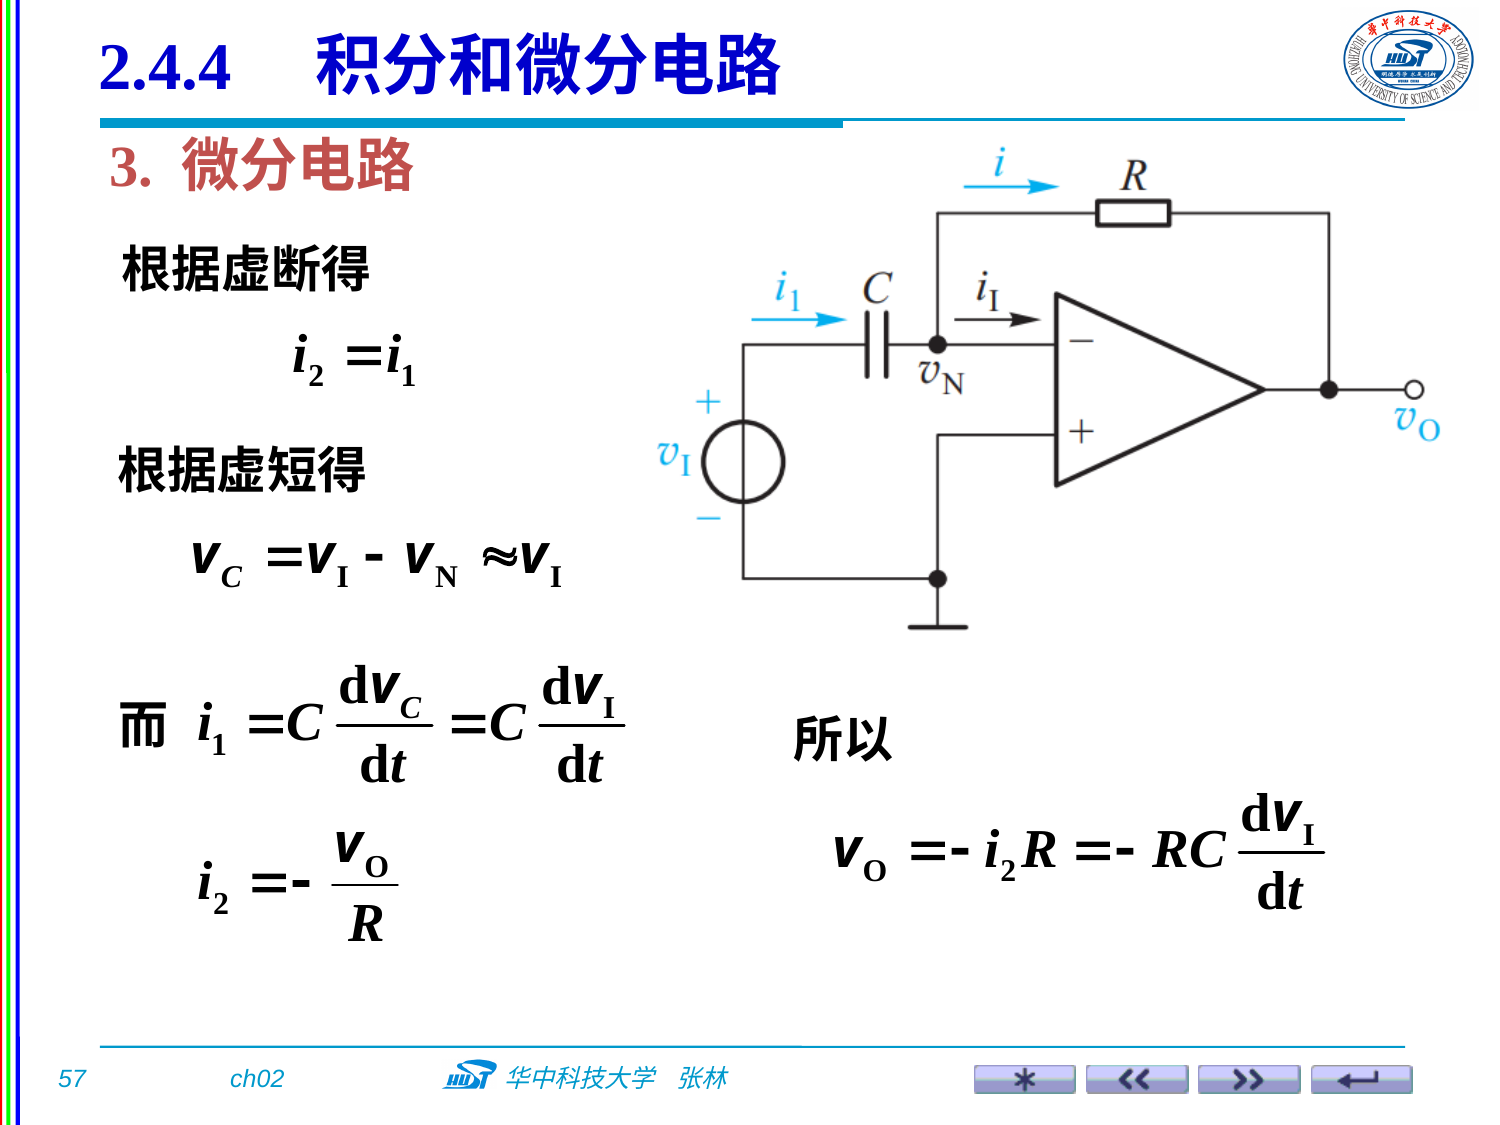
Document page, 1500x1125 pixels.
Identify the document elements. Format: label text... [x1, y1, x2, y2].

text_box 所以 [778, 699, 909, 775]
picture [1086, 1065, 1189, 1094]
picture [649, 131, 1458, 645]
picture [441, 1059, 497, 1089]
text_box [188, 807, 410, 955]
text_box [825, 775, 1335, 923]
picture [1340, 7, 1479, 111]
text_box 根据虚短得 [102, 418, 644, 506]
picture [1198, 1065, 1301, 1094]
text_box 而 [104, 686, 183, 761]
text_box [183, 518, 573, 601]
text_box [188, 648, 638, 796]
text_box 2.4.4 积分和微分电路 [83, 15, 1058, 111]
text_box 3. 微分电路 [94, 120, 922, 206]
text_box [283, 316, 426, 400]
picture [974, 1065, 1076, 1094]
picture [1311, 1065, 1413, 1094]
text_box 根据虚断得 [106, 217, 644, 305]
